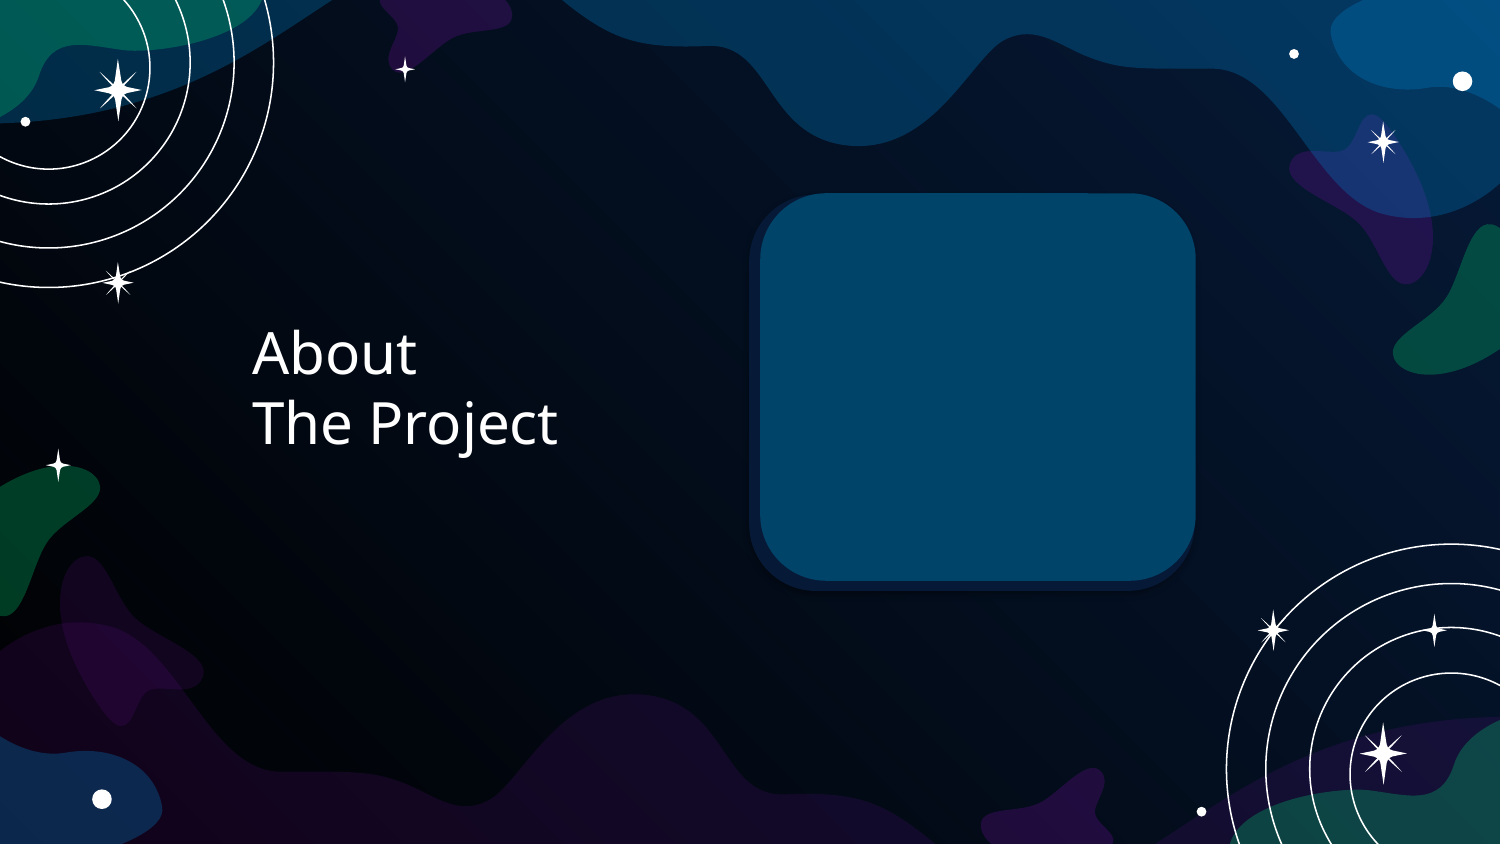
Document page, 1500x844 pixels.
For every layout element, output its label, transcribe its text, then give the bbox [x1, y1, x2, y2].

text_box [749, 195, 1195, 591]
text_box [760, 193, 1196, 581]
text_box About The Project [237, 308, 682, 464]
